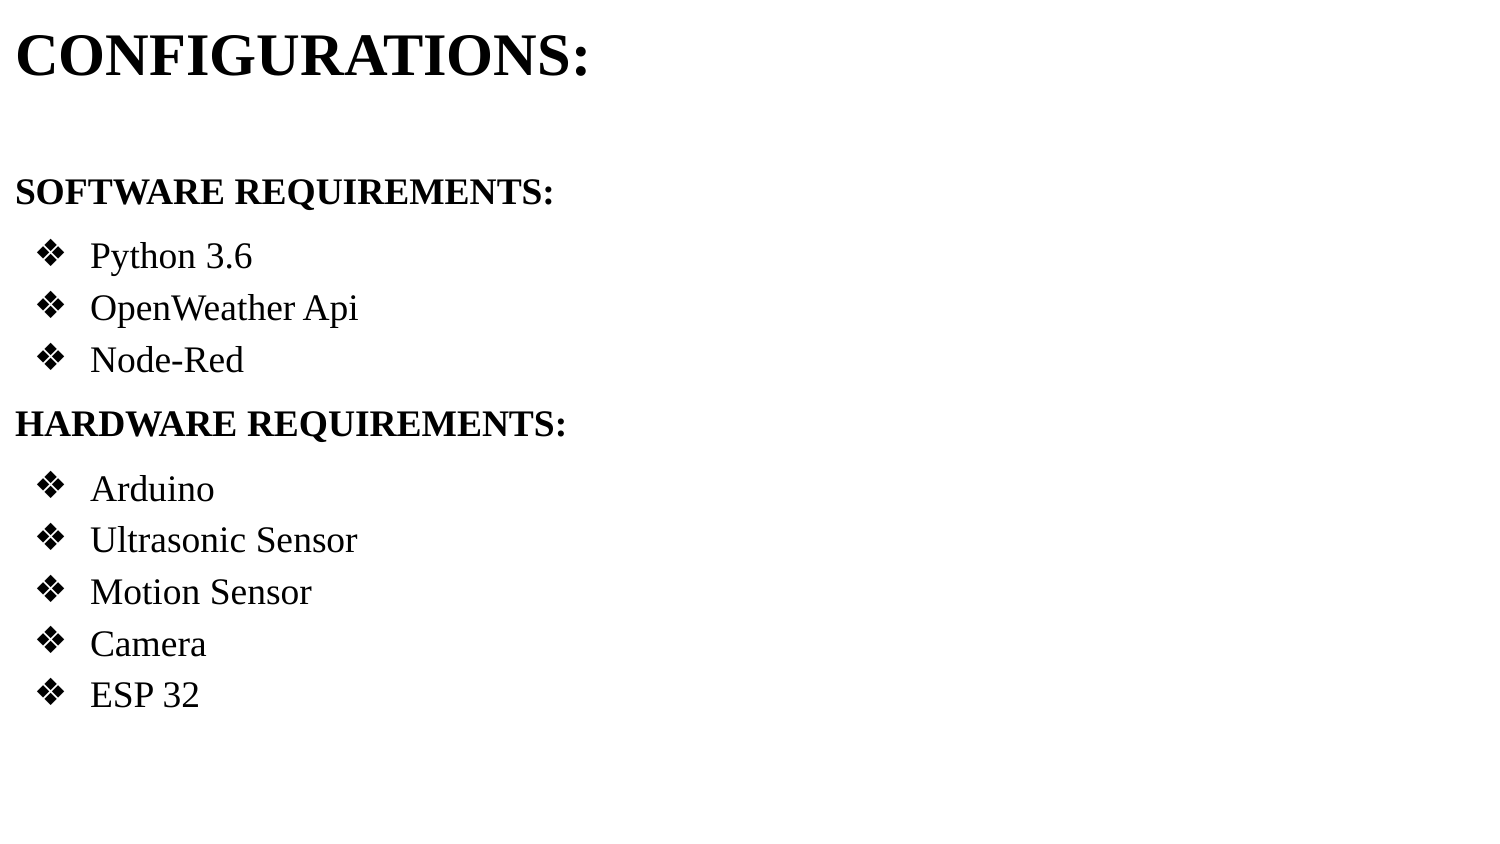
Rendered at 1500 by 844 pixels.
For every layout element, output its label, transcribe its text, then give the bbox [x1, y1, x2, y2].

text_box SOFTWARE REQUIREMENTS: Python 3.6 OpenWeather Api Node-Red HARDWARE REQUIREMENTS: Arduino Ultrasonic Sensor Motion Sensor Camera ESP 32 [0, 145, 990, 795]
text_box CONFIGURATIONS: [0, 0, 695, 103]
